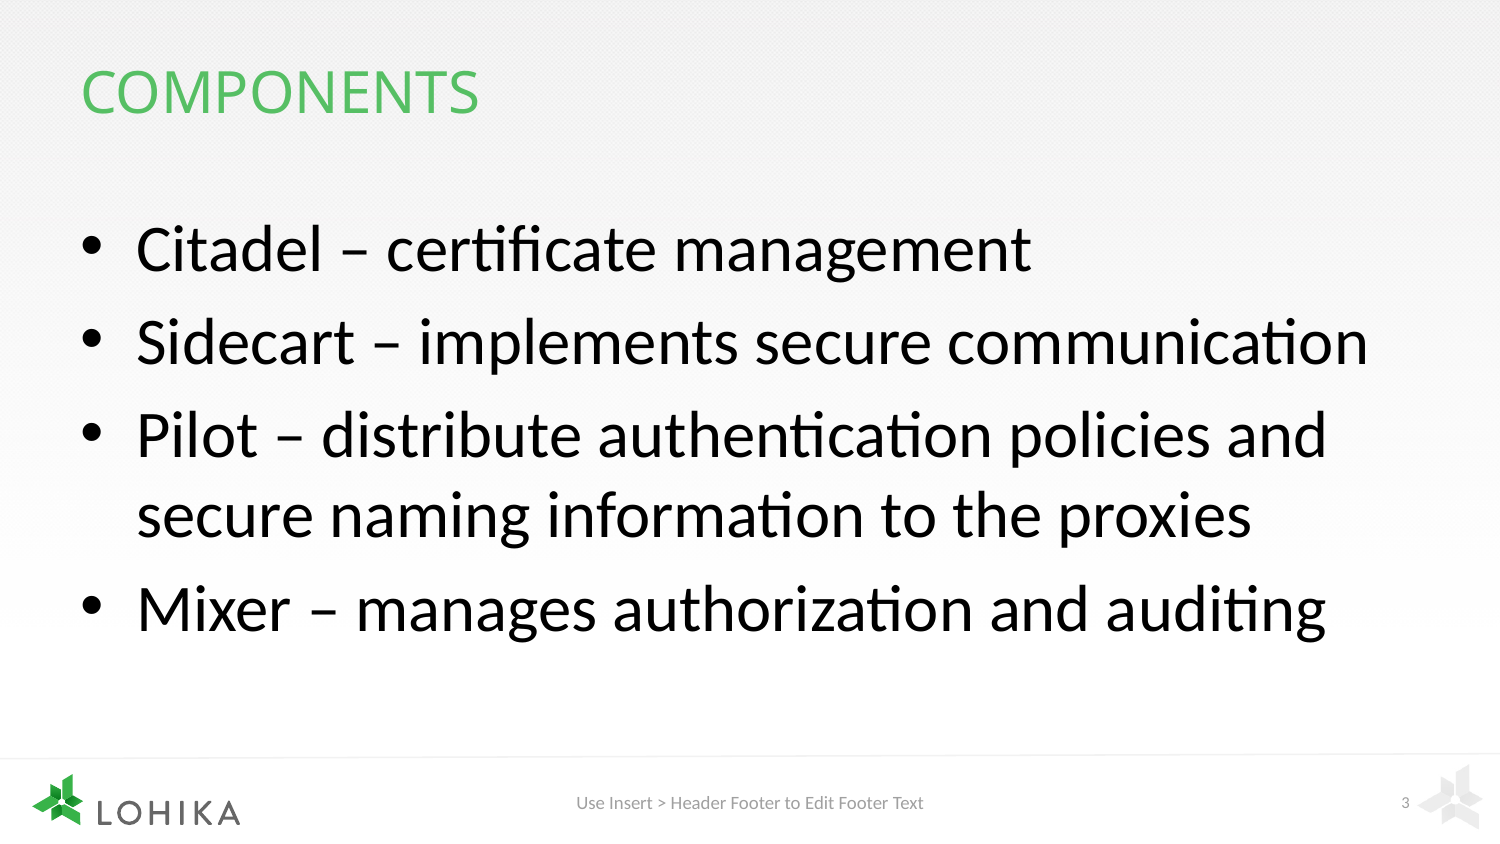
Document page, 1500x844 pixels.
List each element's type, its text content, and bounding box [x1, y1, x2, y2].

title Components [64, 47, 1415, 189]
slide_number 3 [1342, 779, 1425, 825]
list Citadel – certificate management Sidecart – implements secure communication Pilot – distribute authentication policies and secure naming information to the proxies Mixer – manages authorization and auditing [64, 196, 1415, 754]
footer Use Insert > Header Footer to Edit Footer Text [342, 779, 1158, 825]
picture [0, 0, 1500, 757]
picture [0, 755, 1500, 844]
